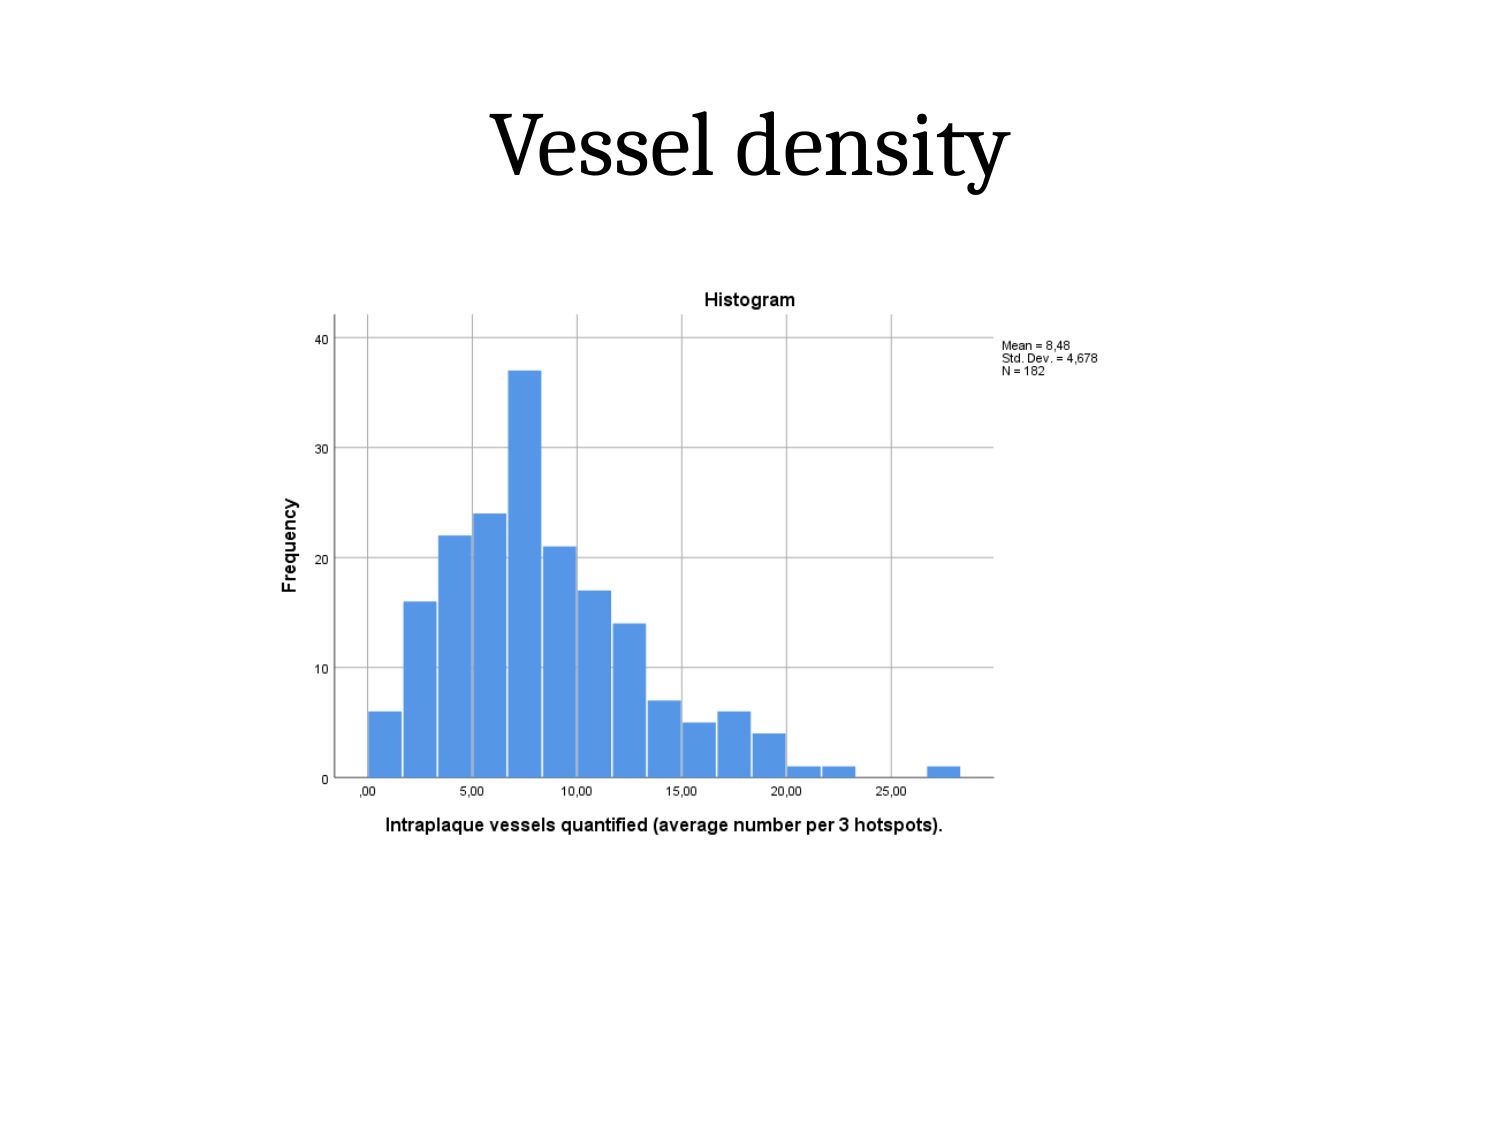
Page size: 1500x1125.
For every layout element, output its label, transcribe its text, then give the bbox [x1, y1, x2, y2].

title Vessel density [75, 45, 1425, 233]
picture [259, 273, 1241, 851]
